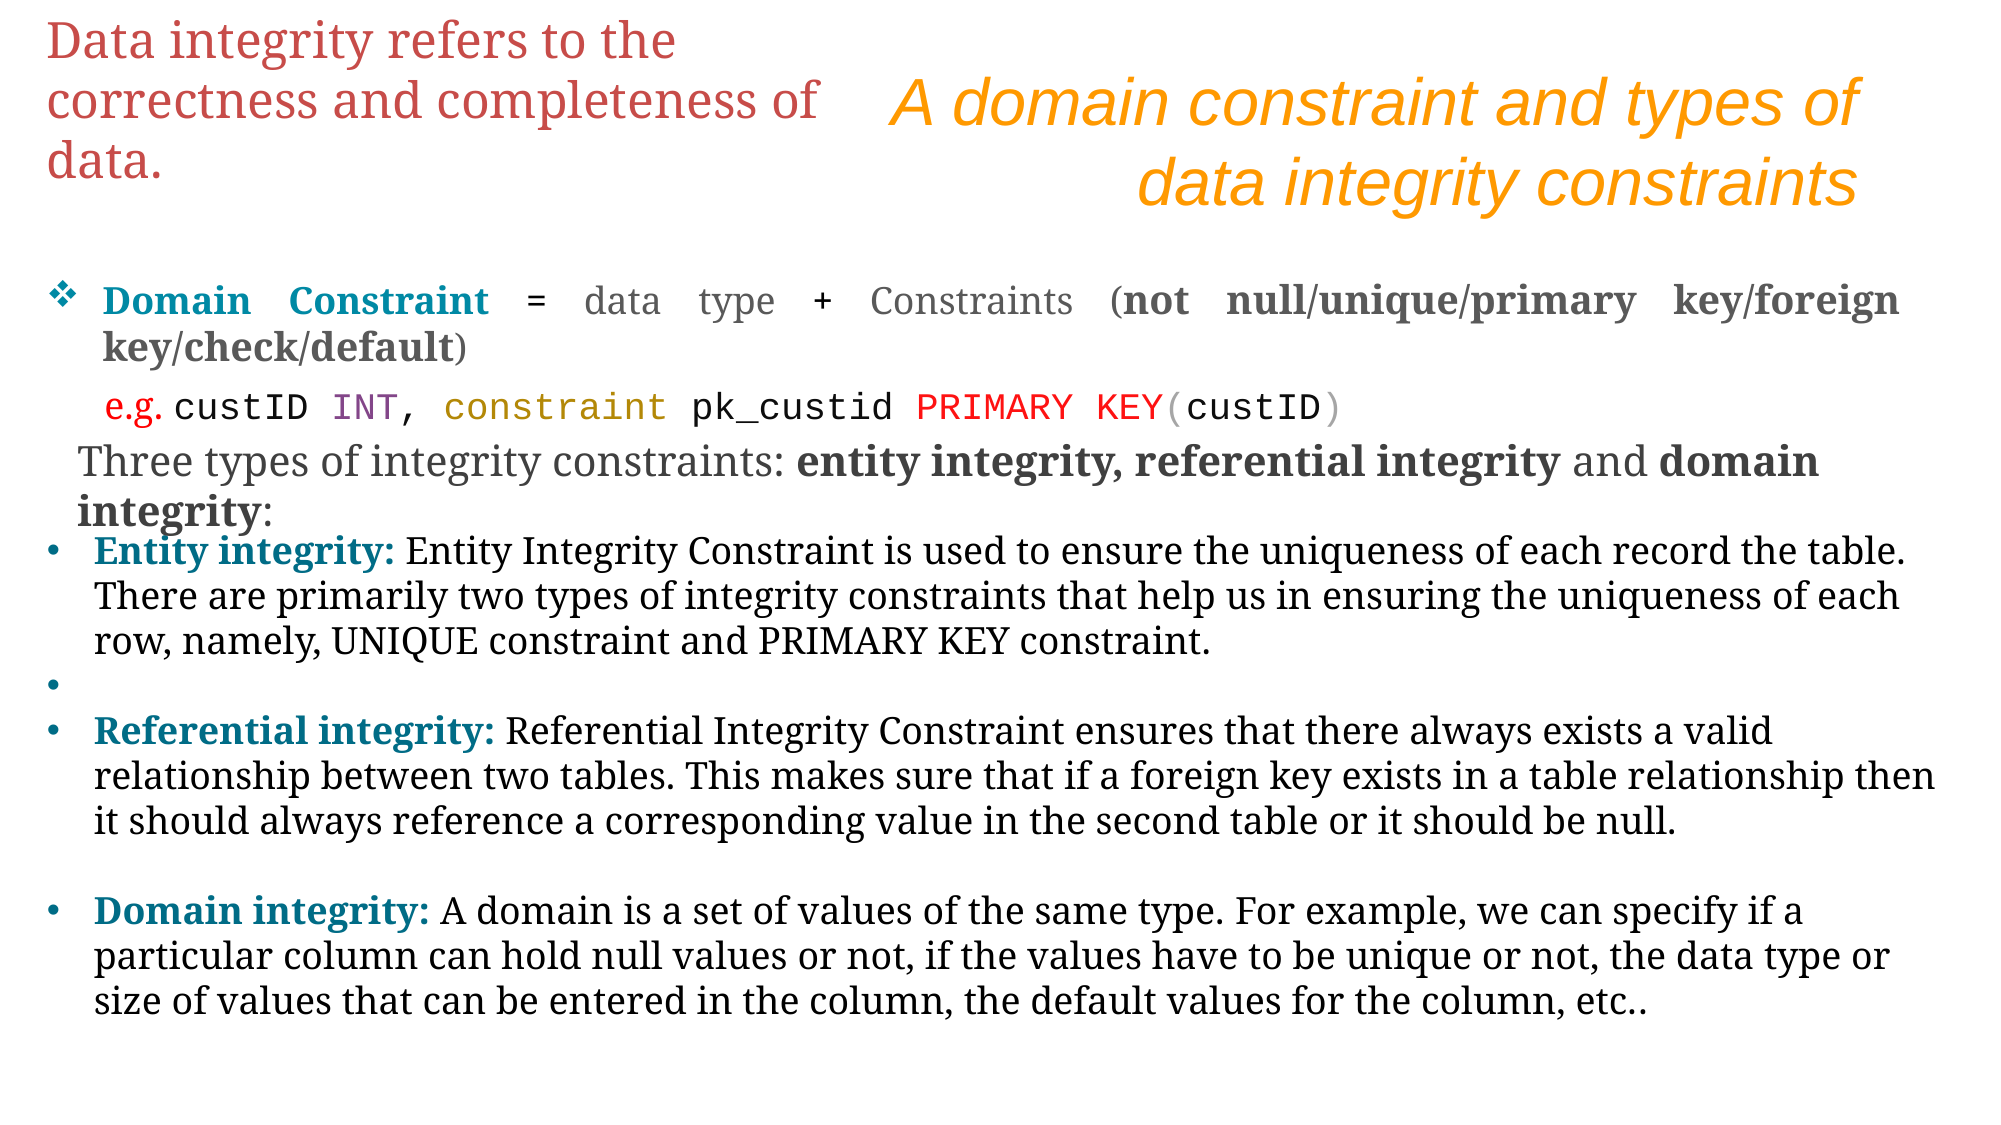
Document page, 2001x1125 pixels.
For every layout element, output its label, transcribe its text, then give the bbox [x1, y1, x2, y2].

text_box Domain Constraint = data type + Constraints (not null/unique/primary key/foreign key/check/default) e.g. custID INT, constraint pk_custid PRIMARY KEY(custID) [31, 267, 1916, 435]
text_box A domain constraint and types of data integrity constraints [730, 51, 1874, 227]
text_box Entity integrity: Entity Integrity Constraint is used to ensure the uniqueness of each record the table. There are primarily two types of integrity constraints that help us in ensuring the uniqueness of each row, namely, UNIQUE constraint and PRIMARY KEY constraint. Referential integrity: Referential Integrity Constraint ensures that there always exists a valid relationship between two tables. This makes sure that if a foreign key exists in a table relationship then it should always reference a corresponding value in the second table or it should be null. Domain integrity: A domain is a set of values of the same type. For example, we can specify if a particular column can hold null values or not, if the values have to be unique or not, the data type or size of values that can be entered in the column, the default values for the column, etc.. [32, 519, 1970, 1030]
text_box Three types of integrity constraints: entity integrity, referential integrity and domain integrity: [62, 427, 1970, 543]
text_box Data integrity refers to the correctness and completeness of data. [31, 1, 957, 196]
